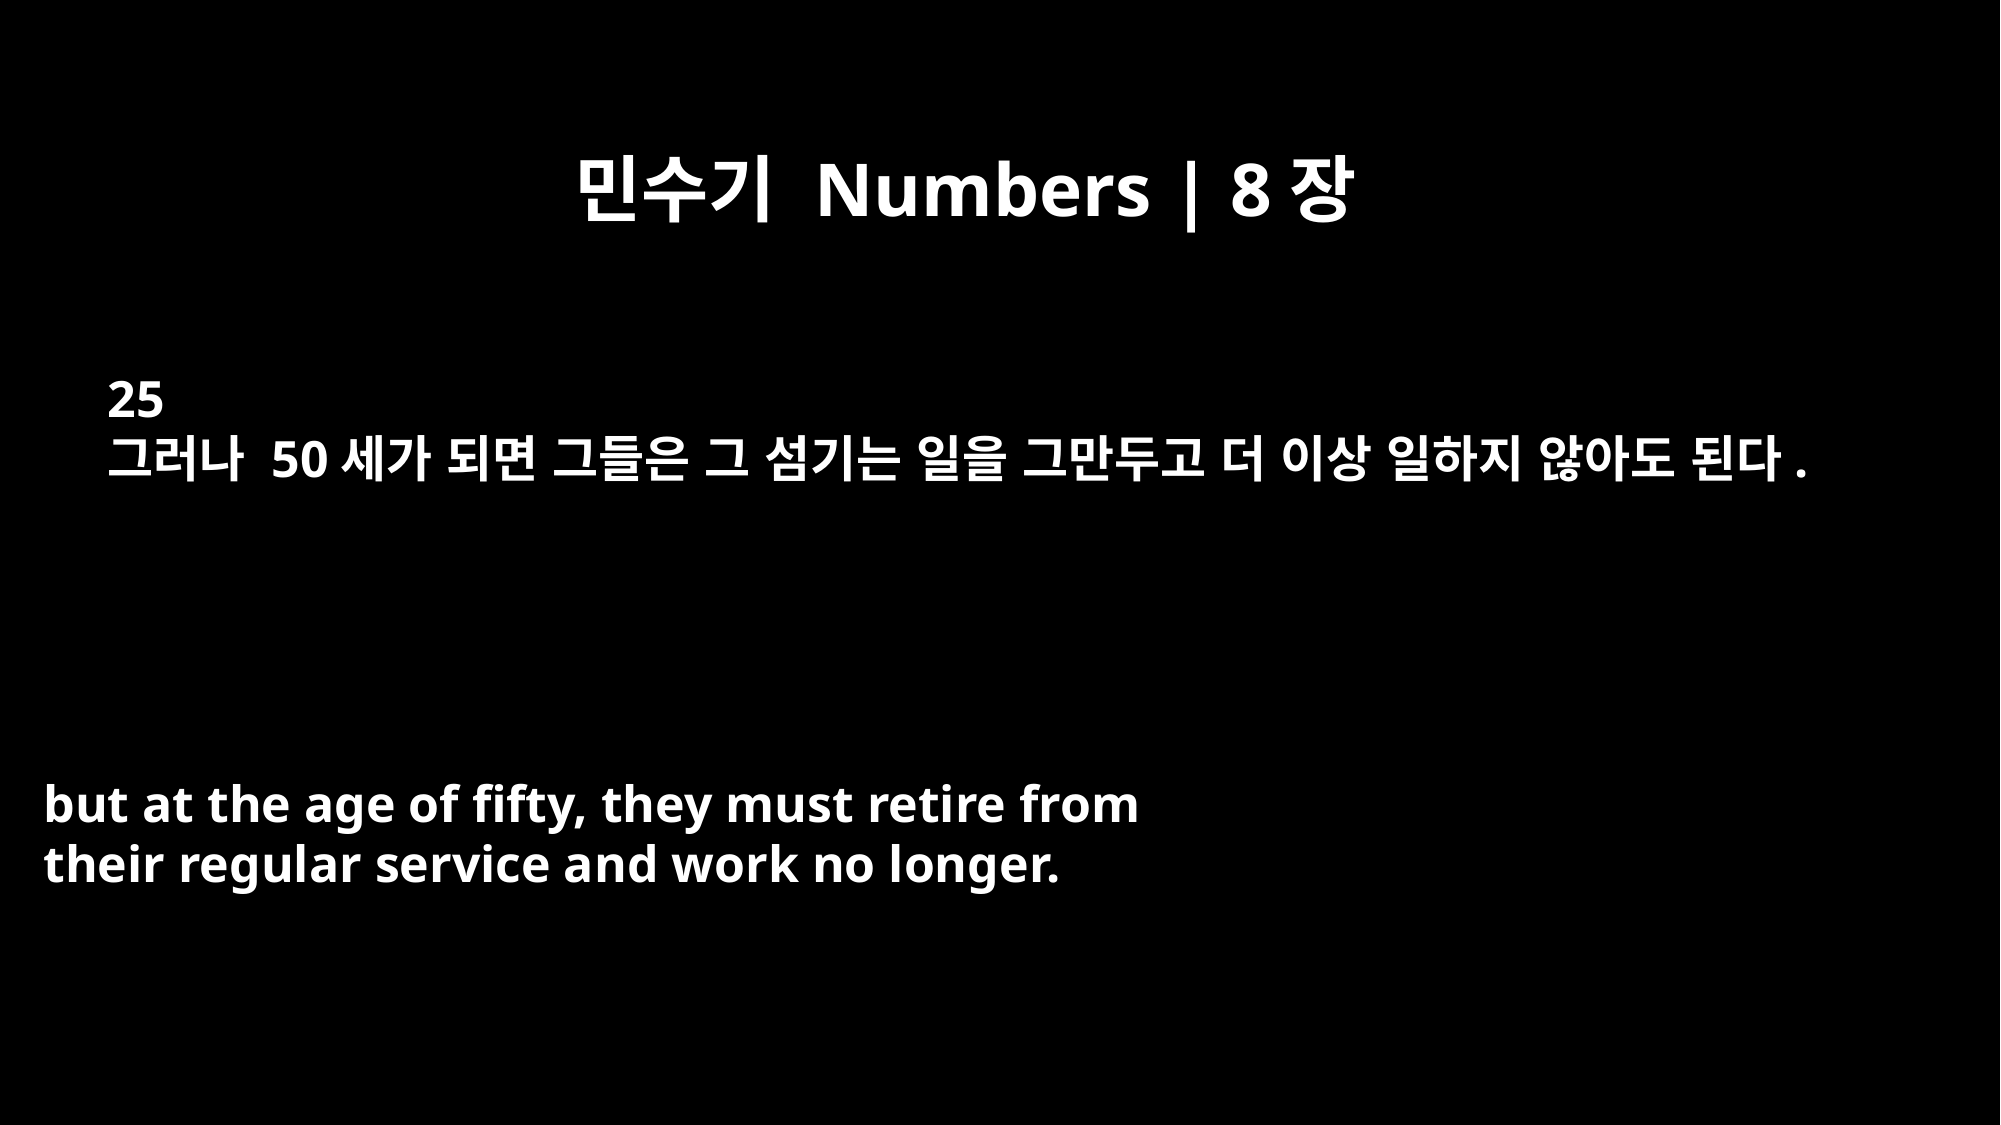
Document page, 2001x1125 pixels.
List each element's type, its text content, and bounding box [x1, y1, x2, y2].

text_box 25 그러나 50세가 되면 그들은 그 섬기는 일을 그만두고 더 이상 일하지 않아도 된다. [93, 359, 1824, 495]
text_box 민수기 Numbers | 8장 [559, 136, 1373, 239]
text_box but at the age of fifty, they must retire from their regular service and work no longer. [28, 764, 1156, 900]
